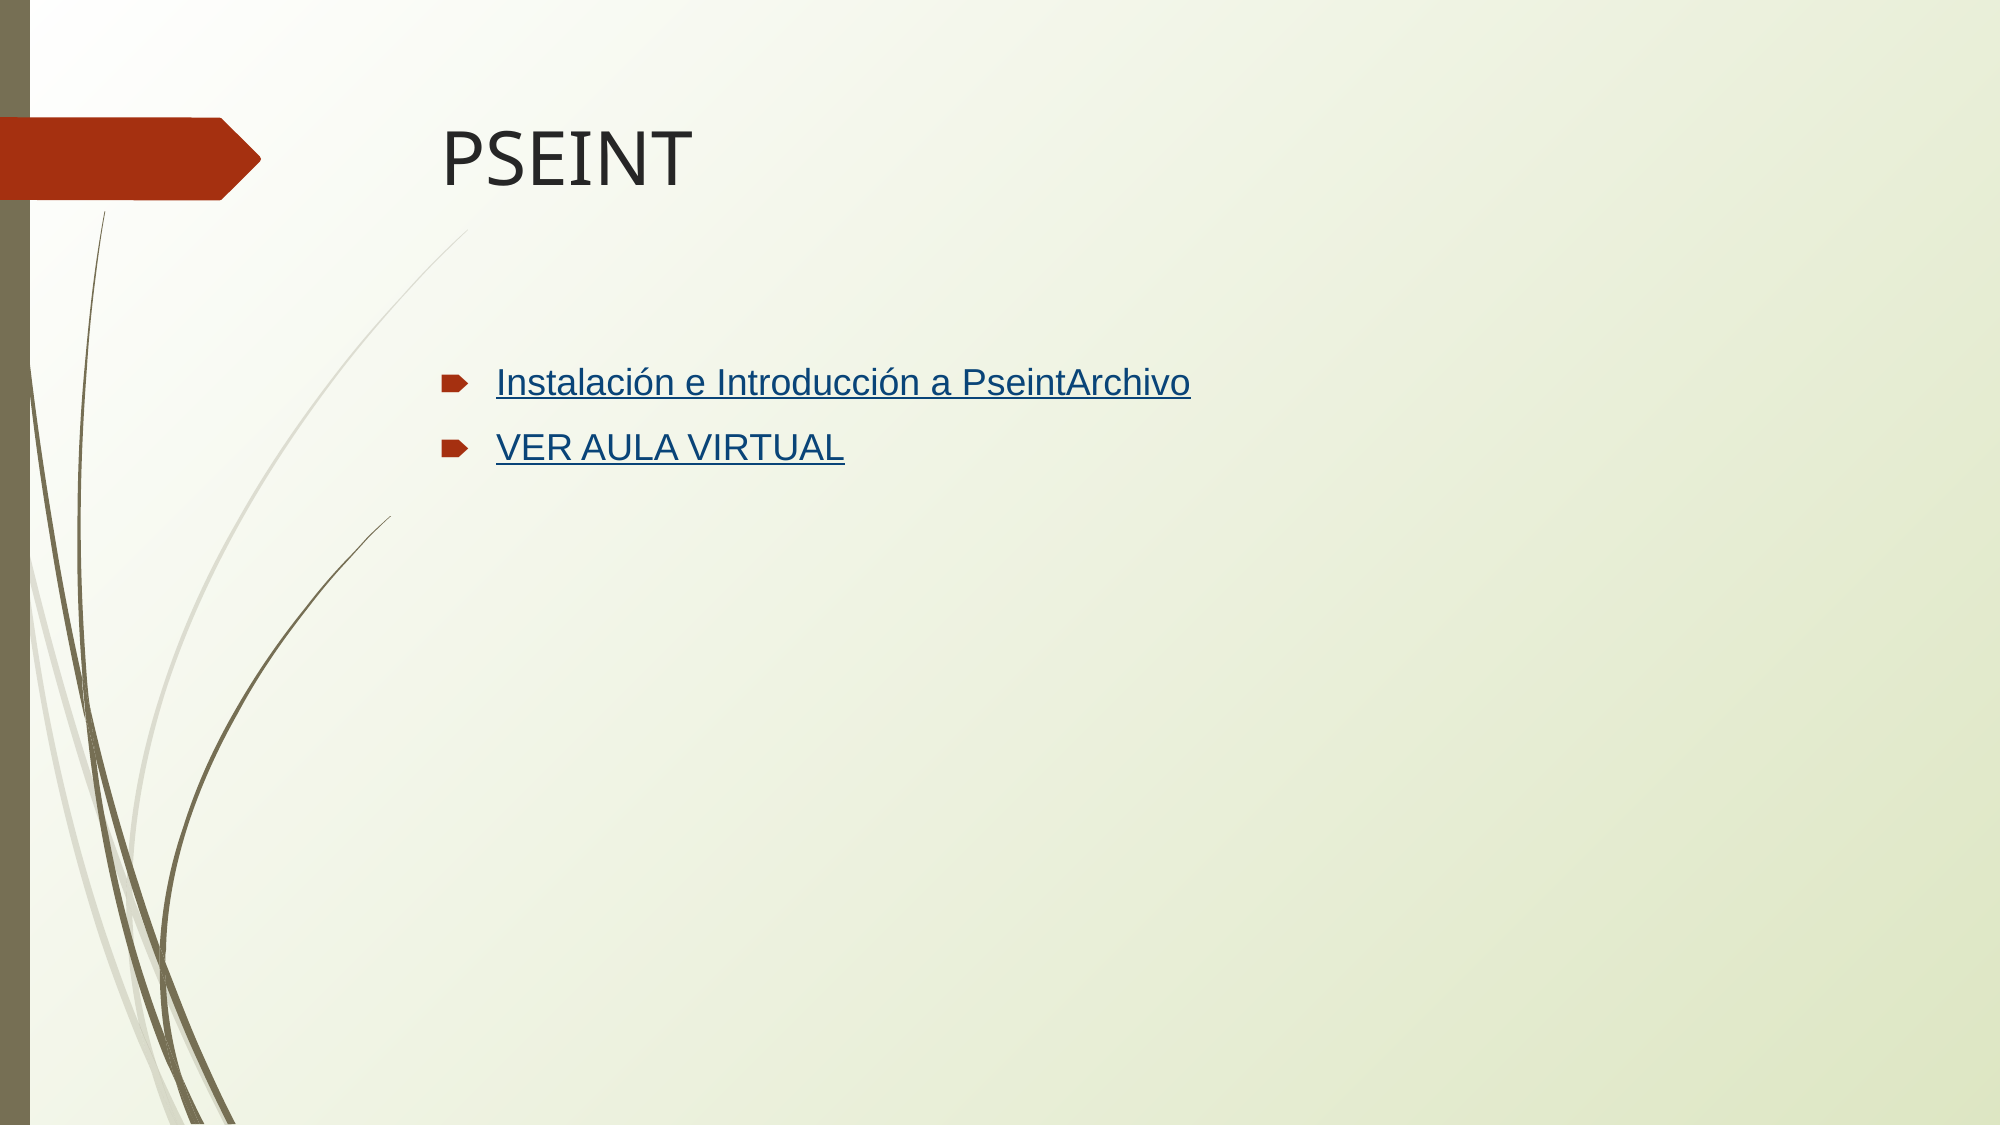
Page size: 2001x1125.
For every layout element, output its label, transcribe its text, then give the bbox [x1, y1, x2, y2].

title PSEINT [425, 102, 1888, 313]
list Instalación e Introducción a PseintArchivo VER AULA VIRTUAL [424, 350, 1888, 970]
